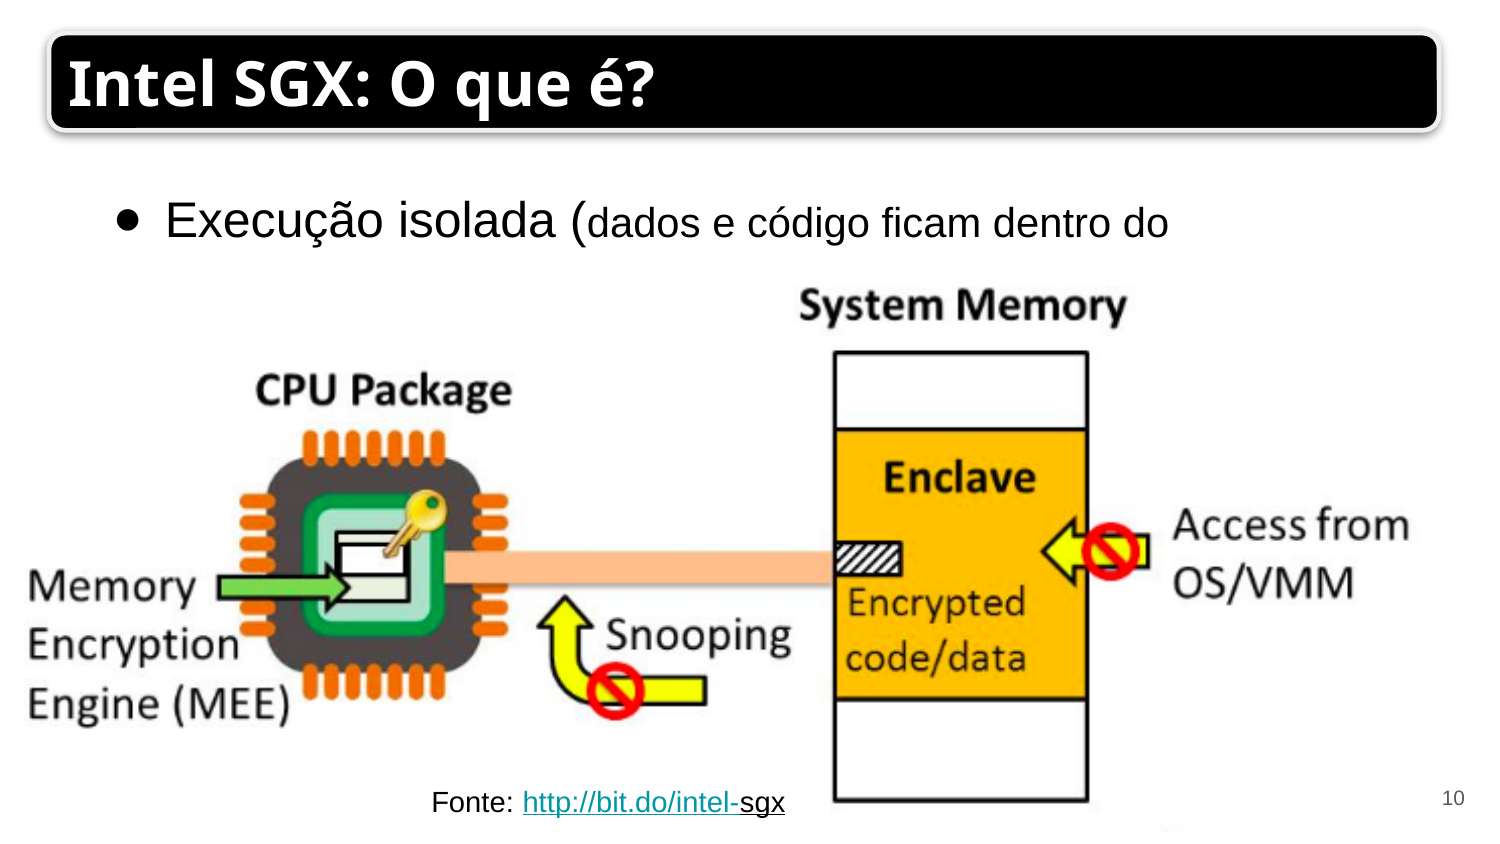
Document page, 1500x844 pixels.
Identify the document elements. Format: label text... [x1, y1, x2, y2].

text_box Intel SGX: O que é? [49, 33, 1440, 131]
text_box Execução isolada (dados e código ficam dentro do “enclave”) [74, 172, 1390, 254]
picture [15, 255, 1441, 832]
slide_number 10 [1445, 764, 1480, 830]
